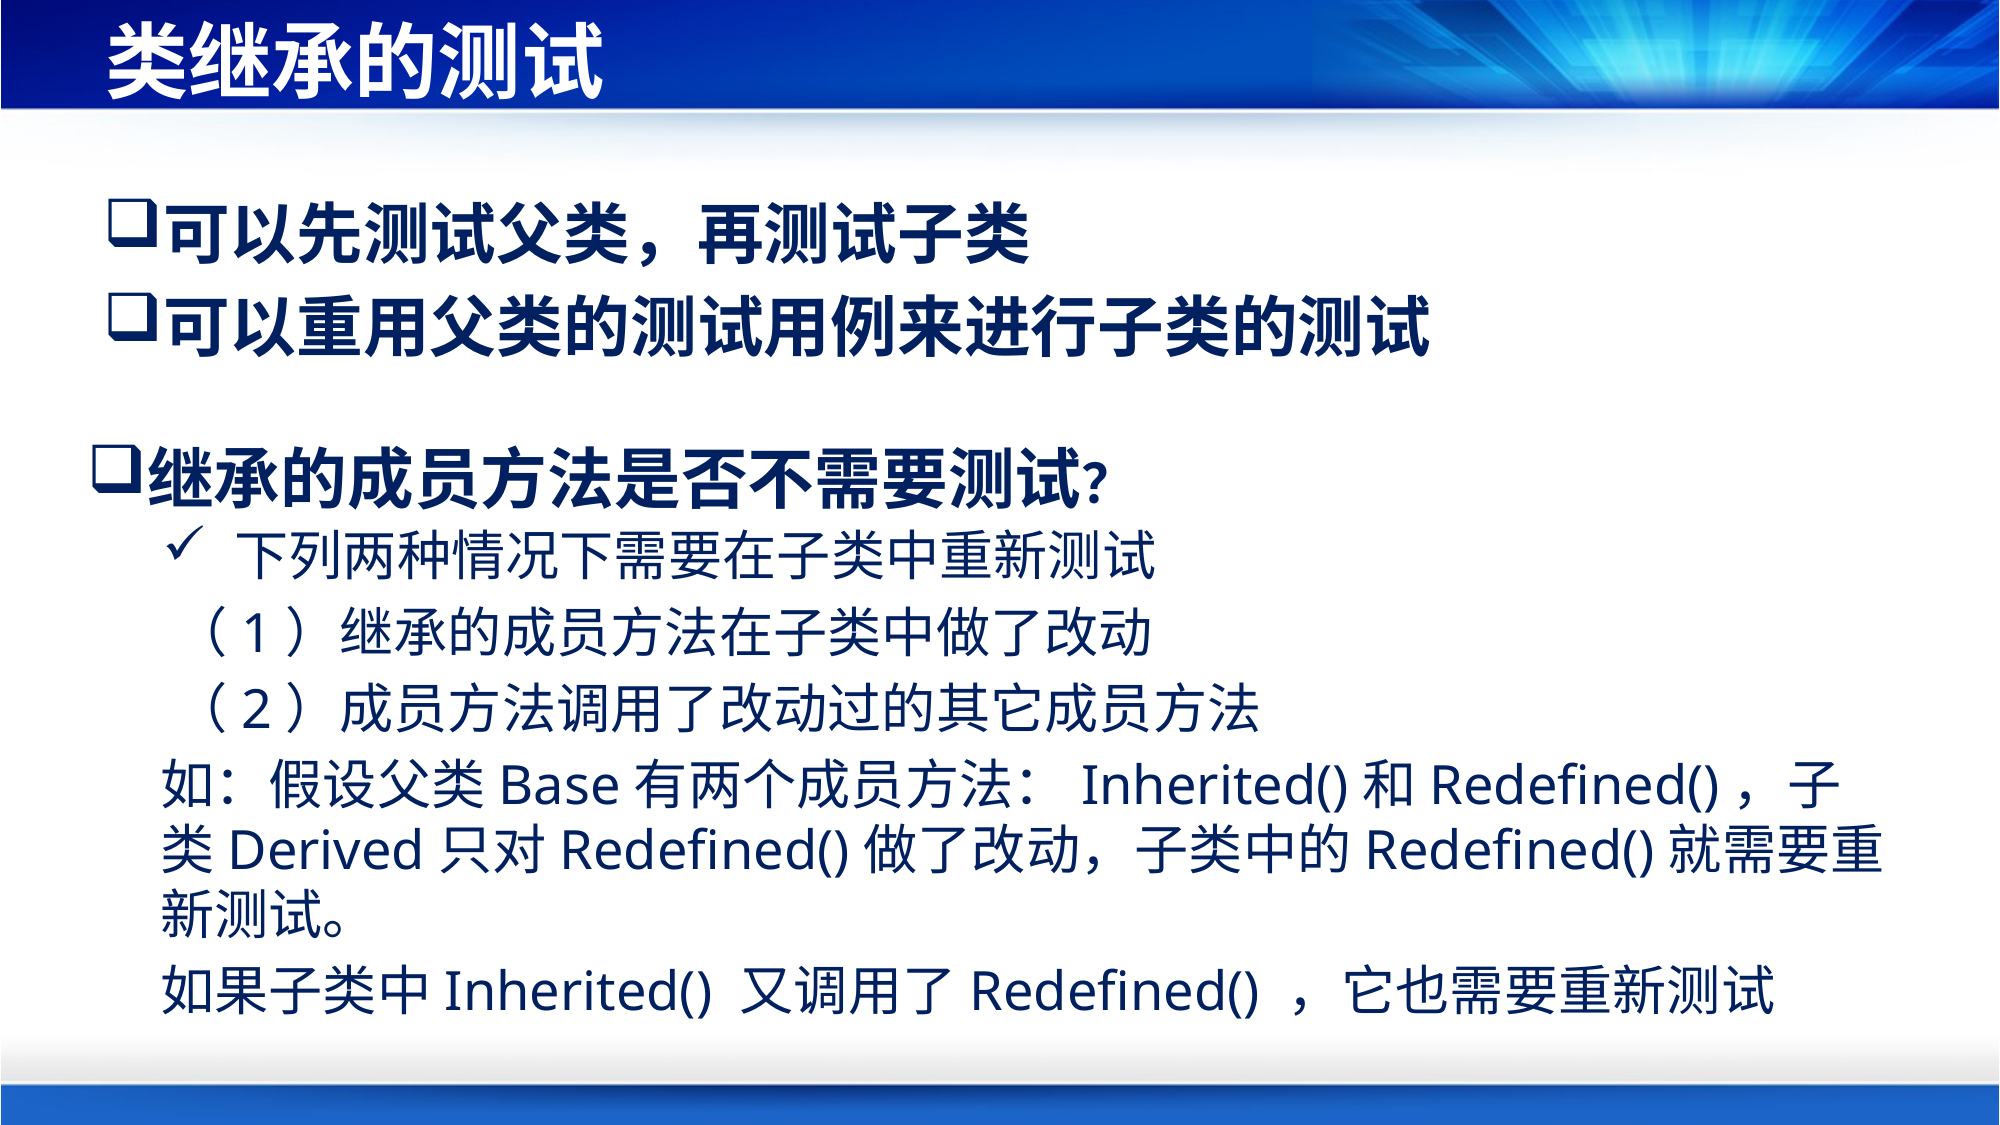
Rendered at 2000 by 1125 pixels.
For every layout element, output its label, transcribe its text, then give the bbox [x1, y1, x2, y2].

title 类继承的测试 [90, 1, 1880, 118]
text_box 可以先测试父类，再测试子类 可以重用父类的测试用例来进行子类的测试 [88, 184, 1496, 374]
picture [1, 0, 1999, 1125]
list 继承的成员方法是否不需要测试？ 下列两种情况下需要在子类中重新测试 （1）继承的成员方法在子类中做了改动 （2）成员方法调用了改动过的其它成员方法 如：假设父类Base有两个成员方法：Inherited()和Redefined()，子类Derived只对Redefined()做了改动，子类中的Redefined()就需要重新测试。 如果子类中Inherited() 又调用了Redefined() ，它也需要重新测试 [72, 438, 1906, 1047]
